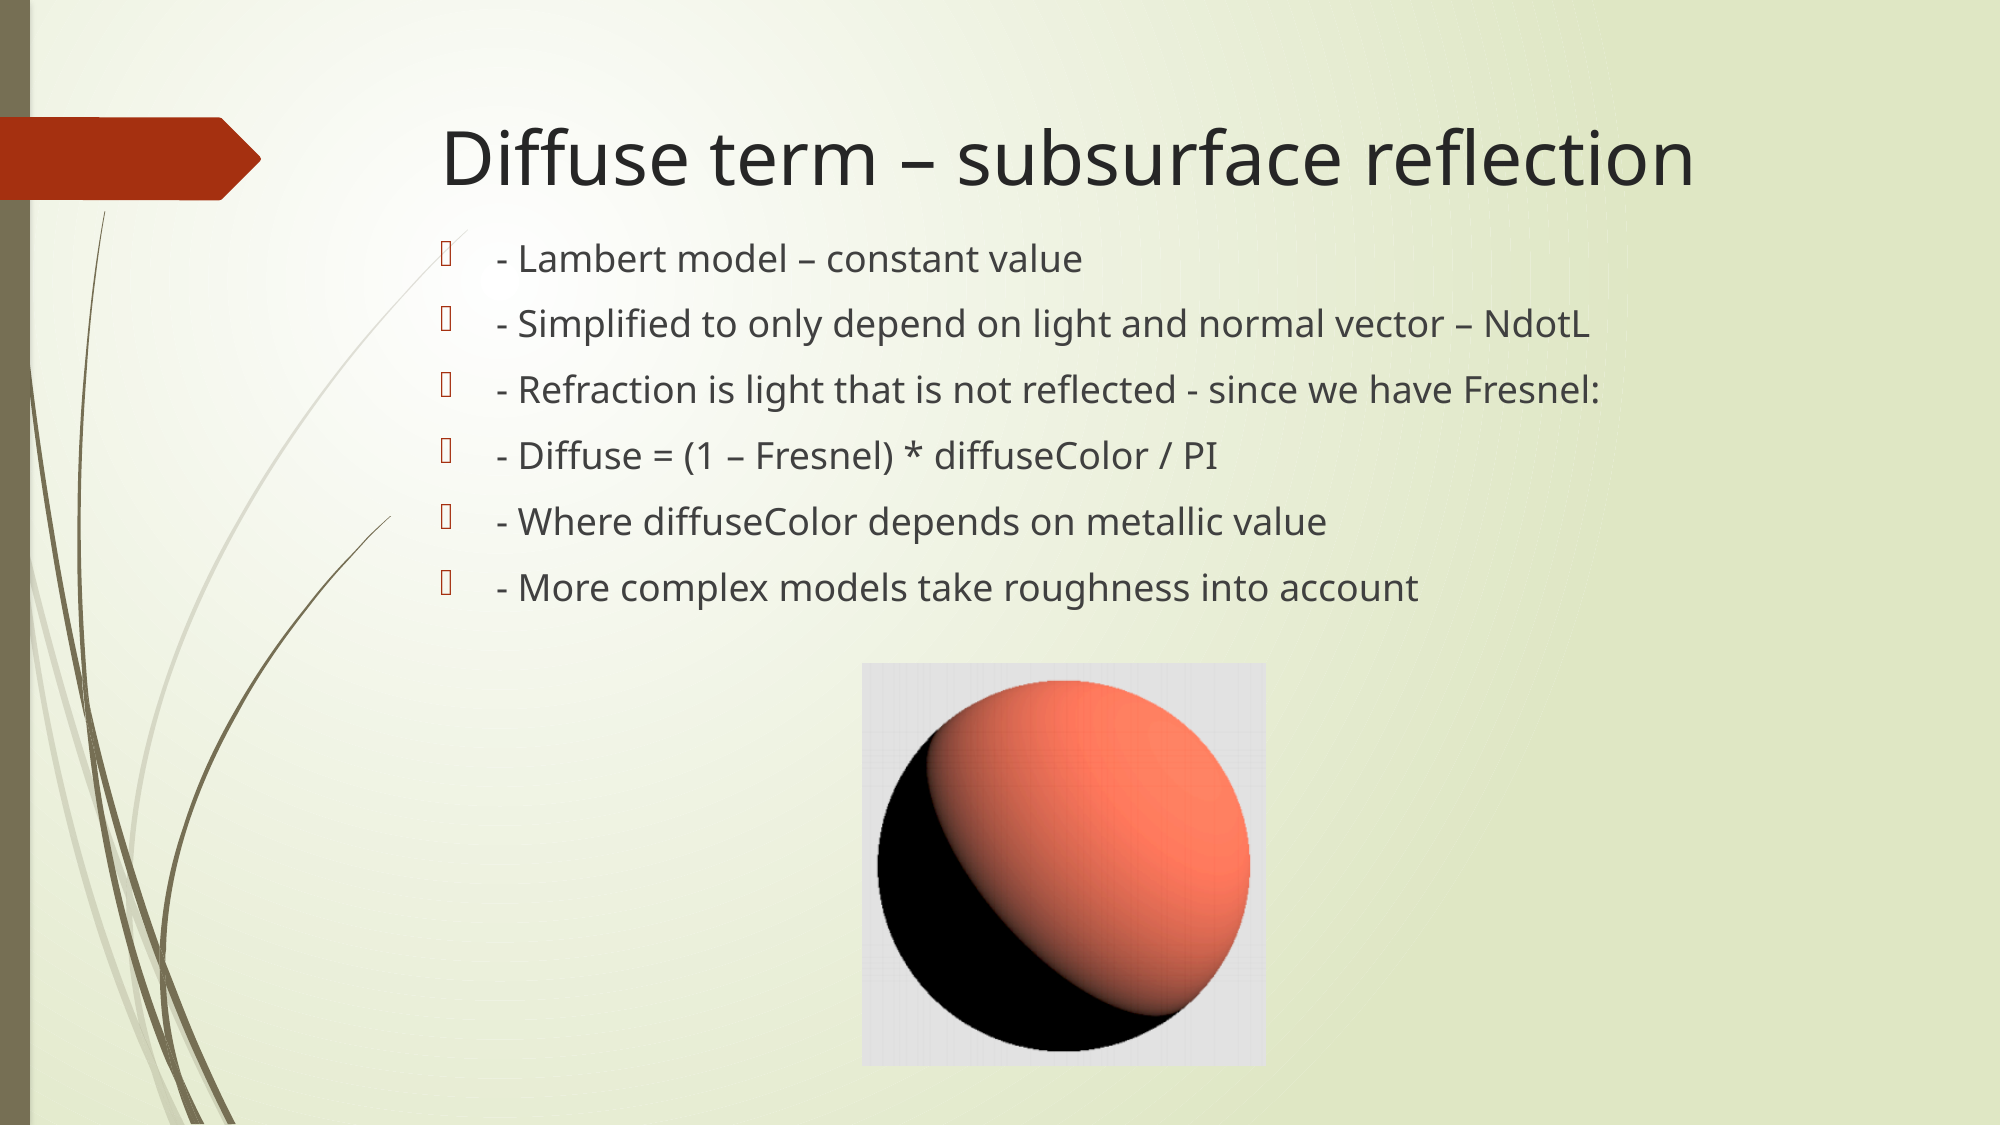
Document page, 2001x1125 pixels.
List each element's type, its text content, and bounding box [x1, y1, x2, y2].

list - Lambert model – constant value - Simplified to only depend on light and normal vector – NdotL - Refraction is light that is not reflected - since we have Fresnel: - Diffuse = (1 – Fresnel) * diffuseColor / PI - Where diffuseColor depends on metallic value - More complex models take roughness into account [424, 227, 1888, 970]
title Diffuse term – subsurface reflection [425, 102, 1888, 227]
picture [862, 663, 1266, 1067]
